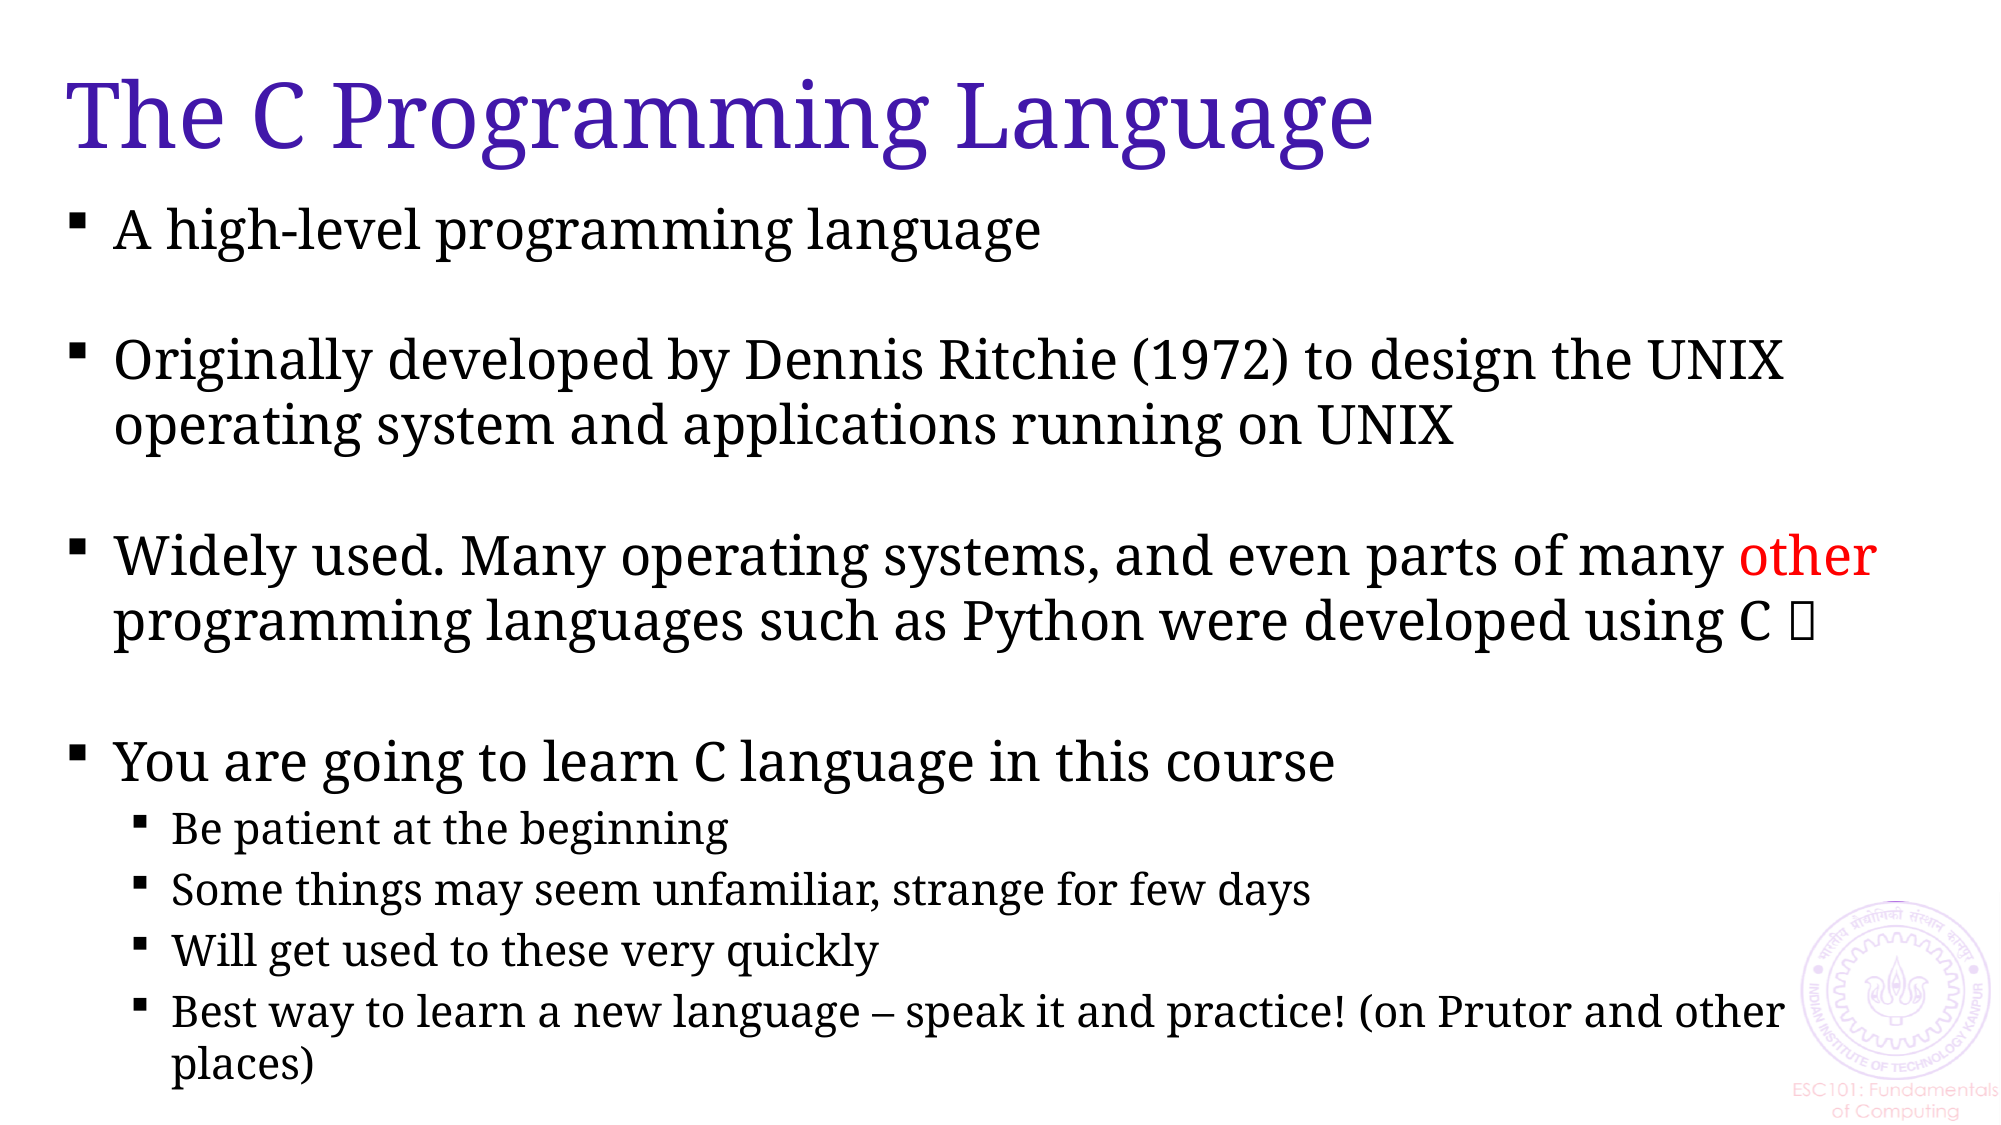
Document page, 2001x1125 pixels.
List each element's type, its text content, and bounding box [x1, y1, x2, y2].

title The C Programming Language [50, 50, 1850, 175]
picture [1787, 892, 2000, 1125]
list A high-level programming language Originally developed by Dennis Ritchie (1972) to design the UNIX operating system and applications running on UNIX Widely used. Many operating systems, and even parts of many other programming languages such as Python were developed using C  You are going to learn C language in this course Be patient at the beginning Some things may seem unfamiliar, strange for few days Will get used to these very quickly Best way to learn a new language – speak it and practice! (on Prutor and other places) [50, 187, 1950, 1100]
slide_number 13 [1433, 1042, 1900, 1103]
